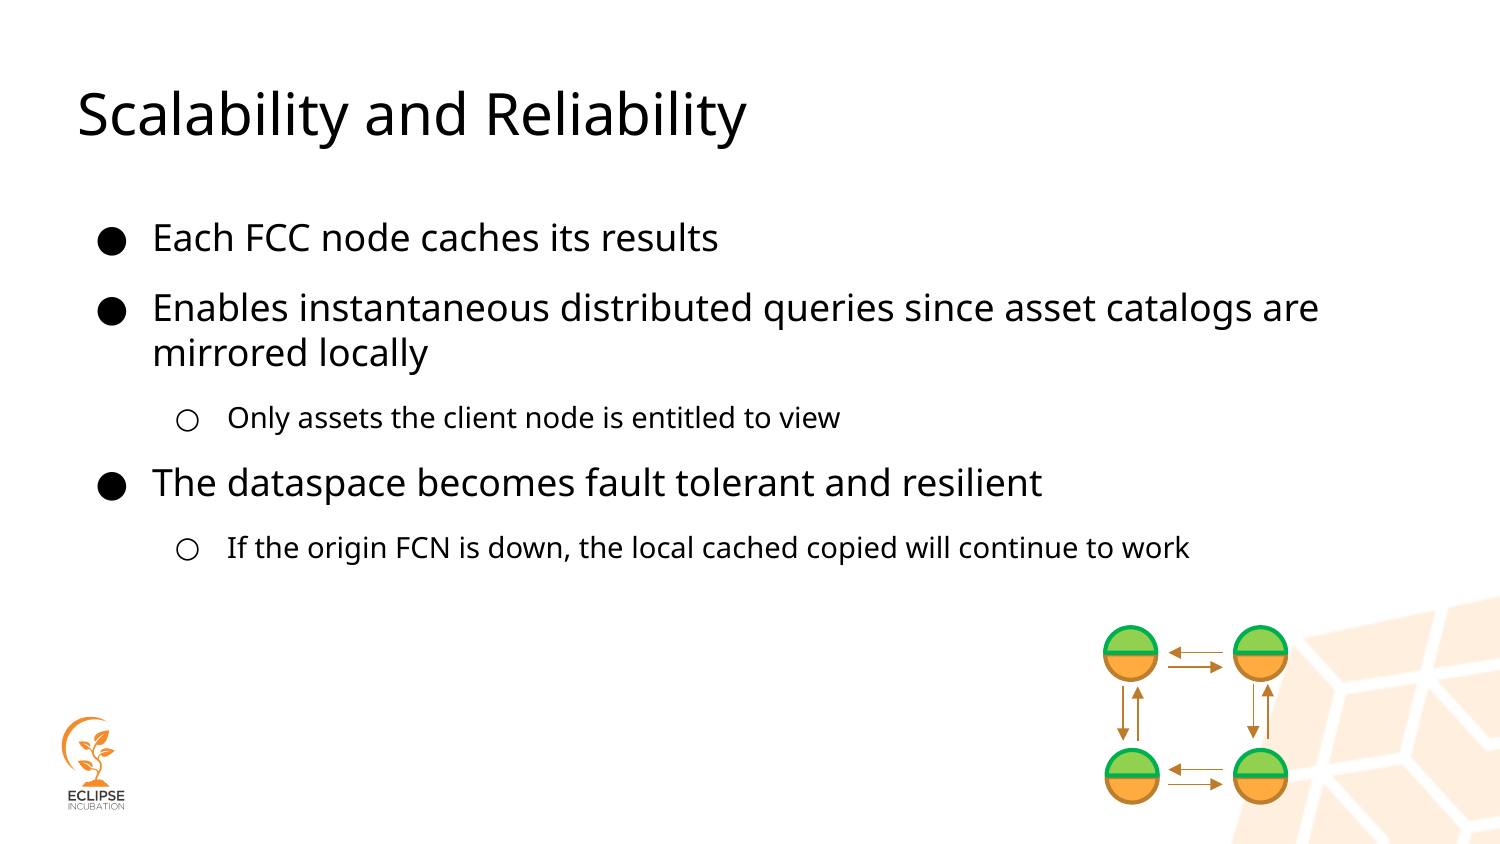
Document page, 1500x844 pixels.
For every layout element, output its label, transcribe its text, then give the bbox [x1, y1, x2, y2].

list Each FCC node caches its results Enables instantaneous distributed queries since asset catalogs are mirrored locally Only assets the client node is entitled to view The dataspace becomes fault tolerant and resilient If the origin FCN is down, the local cached copied will continue to work [62, 199, 1438, 780]
title Scalability and Reliability [62, 62, 1438, 108]
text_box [1104, 626, 1287, 803]
picture [0, 0, 1500, 844]
